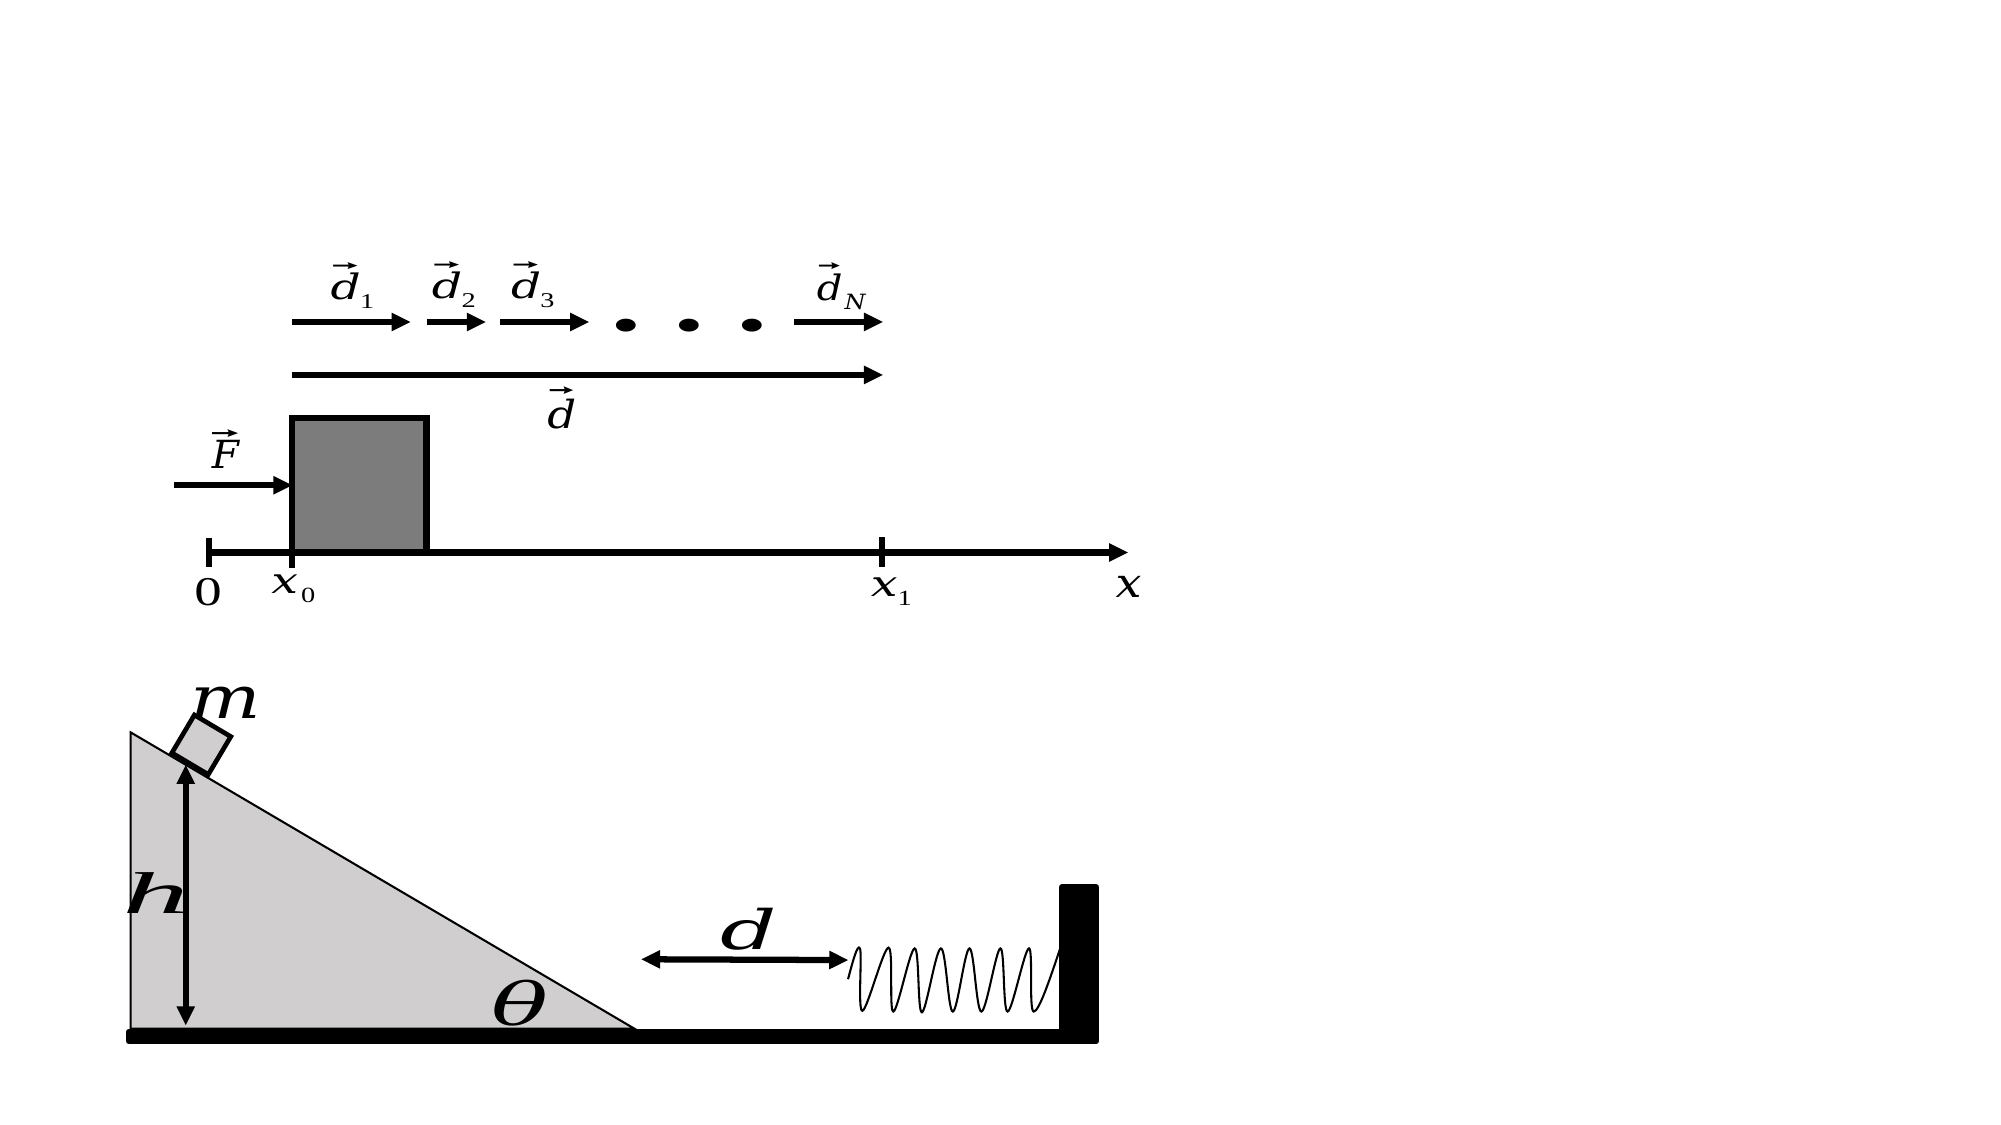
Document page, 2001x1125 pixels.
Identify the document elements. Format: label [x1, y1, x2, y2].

text_box [122, 667, 1097, 1042]
text_box [174, 235, 1143, 616]
